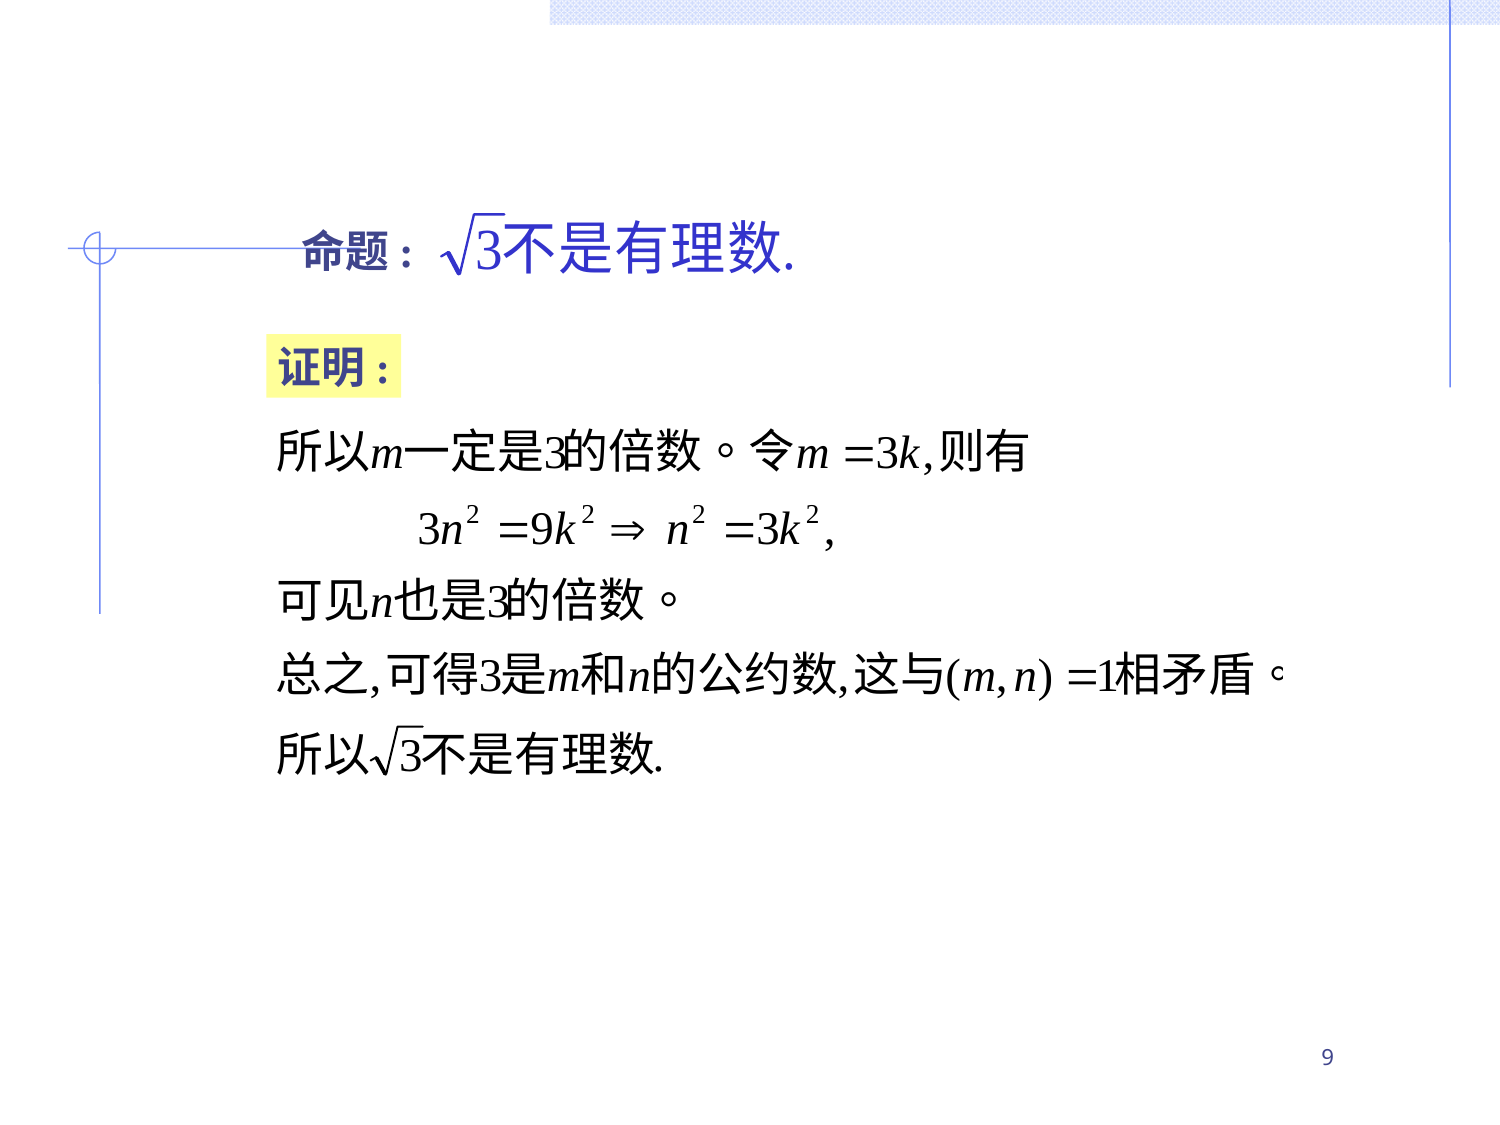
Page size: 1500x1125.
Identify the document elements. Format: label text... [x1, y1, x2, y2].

picture [549, 0, 1449, 25]
text_box 证明: [266, 334, 402, 398]
picture [1451, 0, 1500, 25]
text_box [270, 418, 1283, 786]
text_box 命题: [289, 218, 425, 283]
slide_number 9 [1074, 1024, 1388, 1101]
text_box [430, 201, 802, 287]
